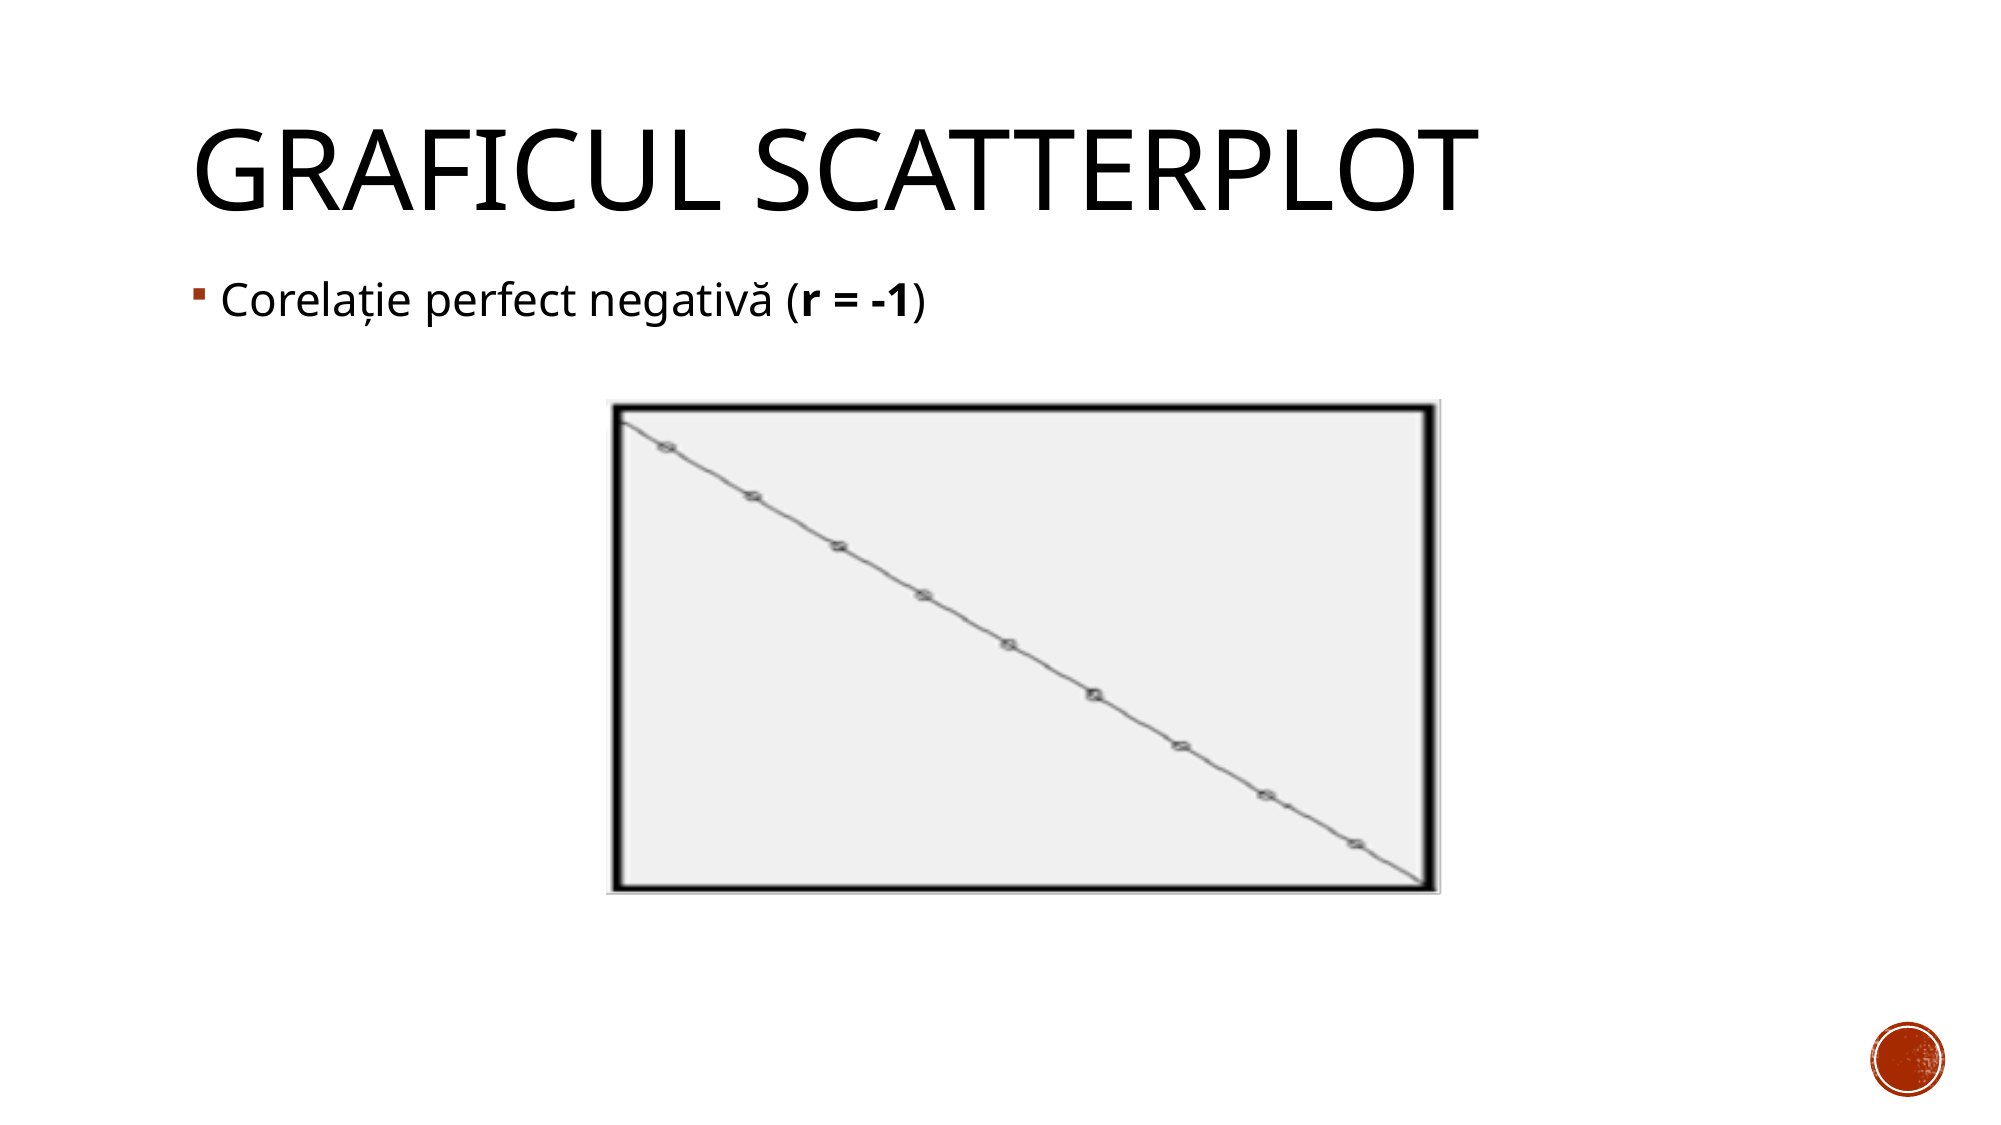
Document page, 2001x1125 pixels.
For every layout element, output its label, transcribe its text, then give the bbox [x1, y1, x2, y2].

picture [606, 399, 1444, 897]
list Corelație perfect negativă (r = -1) [175, 269, 1826, 1013]
title Graficul scatterplot [175, 79, 1826, 269]
